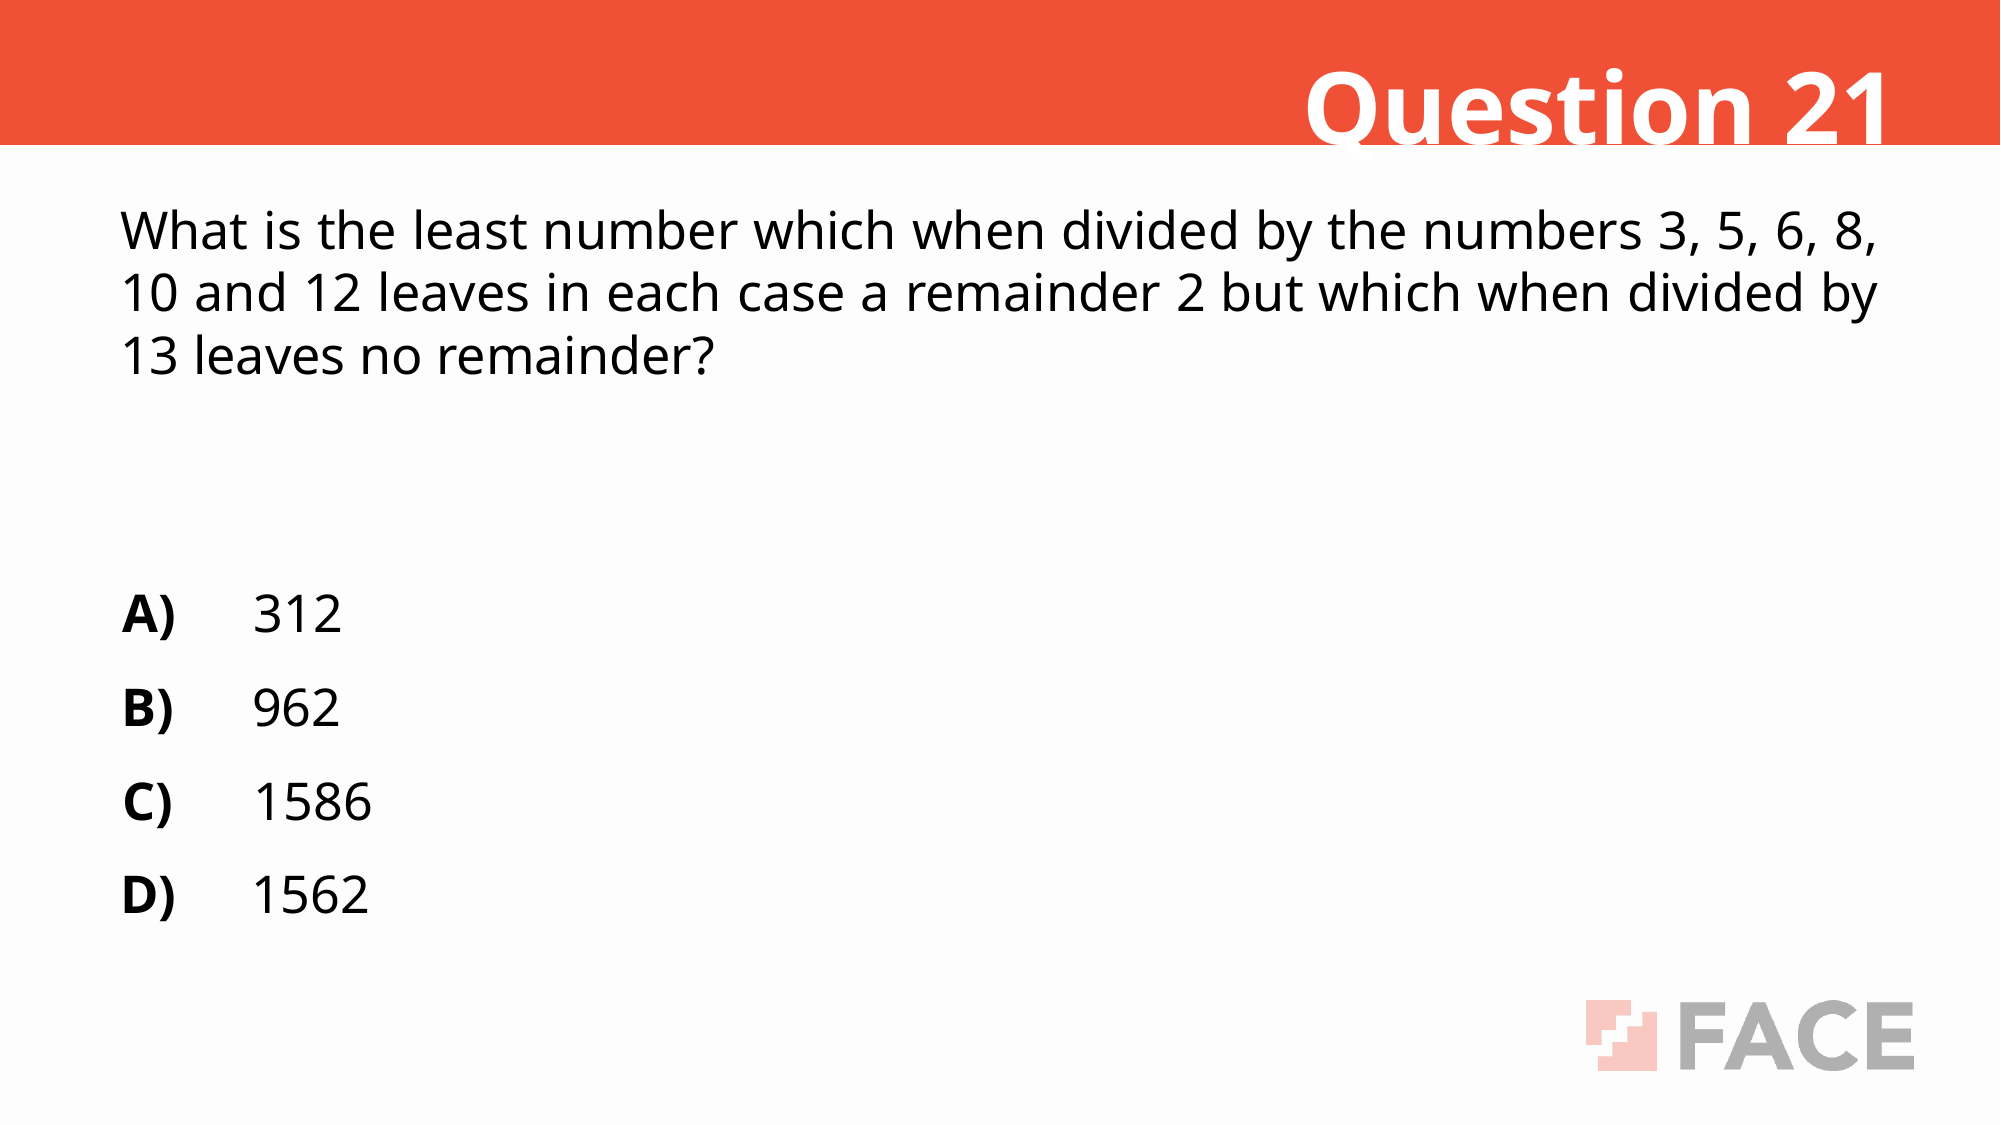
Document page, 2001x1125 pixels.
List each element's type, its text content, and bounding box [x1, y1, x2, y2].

text_box B) [106, 635, 221, 745]
text_box Question 21 [638, 37, 1914, 173]
text_box 312 [238, 541, 1896, 651]
text_box D) [105, 822, 220, 932]
picture [1586, 1000, 1914, 1072]
text_box 962 [237, 635, 1894, 745]
text_box A) [107, 541, 223, 651]
text_box [0, 0, 2000, 147]
text_box 1562 [236, 822, 1893, 932]
text_box C) [107, 730, 223, 839]
text_box What is the least number which when divided by the numbers 3, 5, 6, 8, 10 and 12 leaves in each case a remainder 2 but which when divided by 13 leaves no remainder? [105, 189, 1895, 392]
text_box 1586 [238, 730, 1896, 839]
